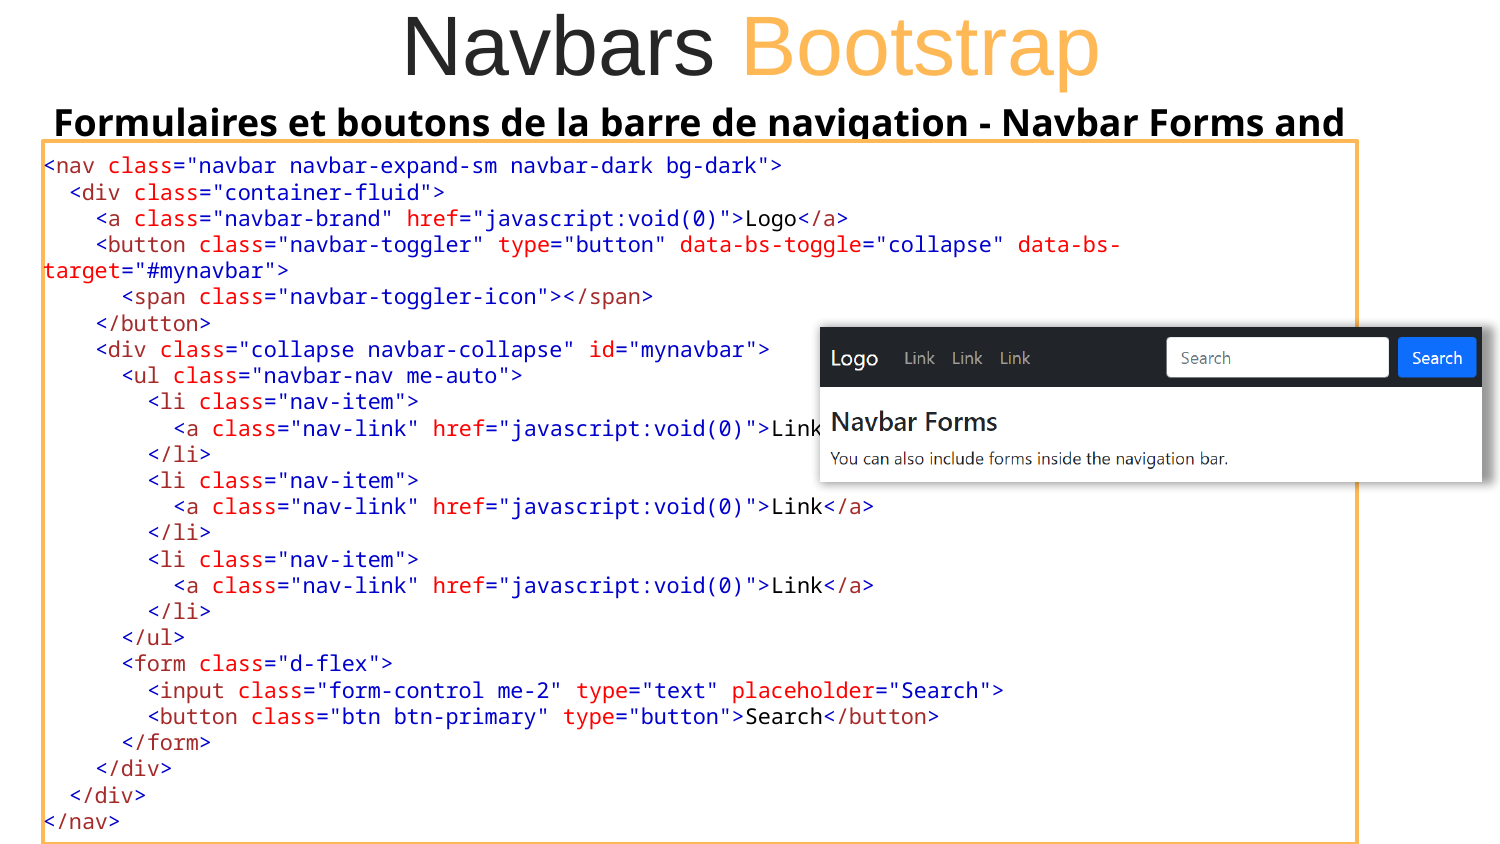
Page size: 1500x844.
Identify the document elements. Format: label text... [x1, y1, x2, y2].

text_box <nav class="navbar navbar-expand-sm navbar-dark bg-dark"> <div class="container-fluid"> <a class="navbar-brand" href="javascript:void(0)">Logo</a> <button class="navbar-toggler" type="button" data-bs-toggle="collapse" data-bs-target="#mynavbar"> <span class="navbar-toggler-icon"></span> </button> <div class="collapse navbar-collapse" id="mynavbar"> <ul class="navbar-nav me-auto"> <li class="nav-item"> <a class="nav-link" href="javascript:void(0)">Link</a> </li> <li class="nav-item"> <a class="nav-link" href="javascript:void(0)">Link</a> </li> <li class="nav-item"> <a class="nav-link" href="javascript:void(0)">Link</a> </li> </ul> <form class="d-flex"> <input class="form-control me-2" type="text" placeholder="Search"> <button class="btn btn-primary" type="button">Search</button> </form> </div> </div> </nav> [41, 139, 1359, 844]
list Navbars Bootstrap [39, 0, 1464, 86]
picture [820, 327, 1483, 483]
text_box Formulaires et boutons de la barre de navigation - Navbar Forms and Buttons [38, 91, 1478, 196]
